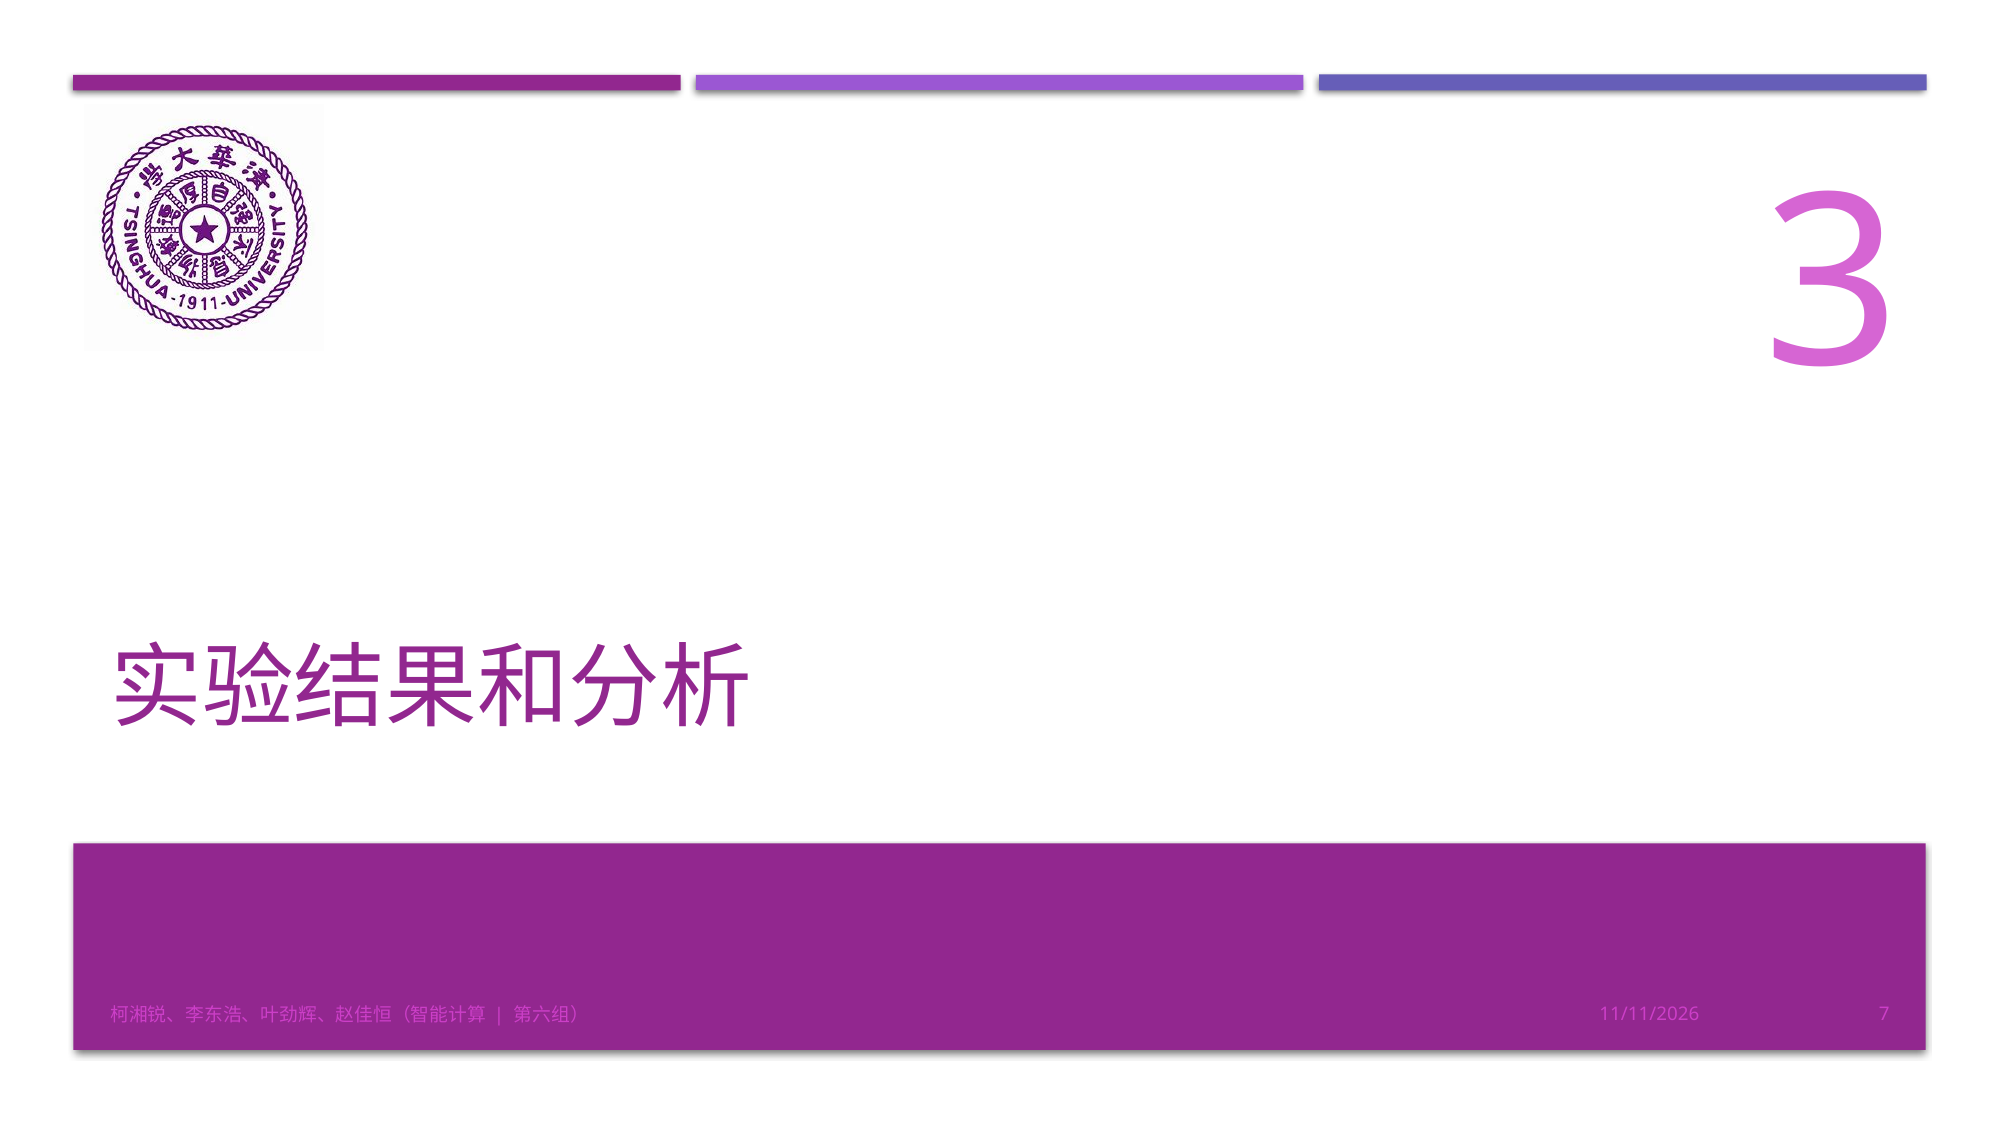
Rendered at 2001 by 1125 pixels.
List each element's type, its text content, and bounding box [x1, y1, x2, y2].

slide_number 7 [1732, 984, 1905, 1045]
footer 柯湘锐、李东浩、叶劲辉、赵佳恒（智能计算 | 第六组） [95, 983, 1230, 1044]
list 3 [1548, 136, 1916, 401]
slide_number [1247, 984, 1715, 1045]
picture [84, 103, 324, 351]
title 实验结果和分析 [95, 499, 1905, 745]
